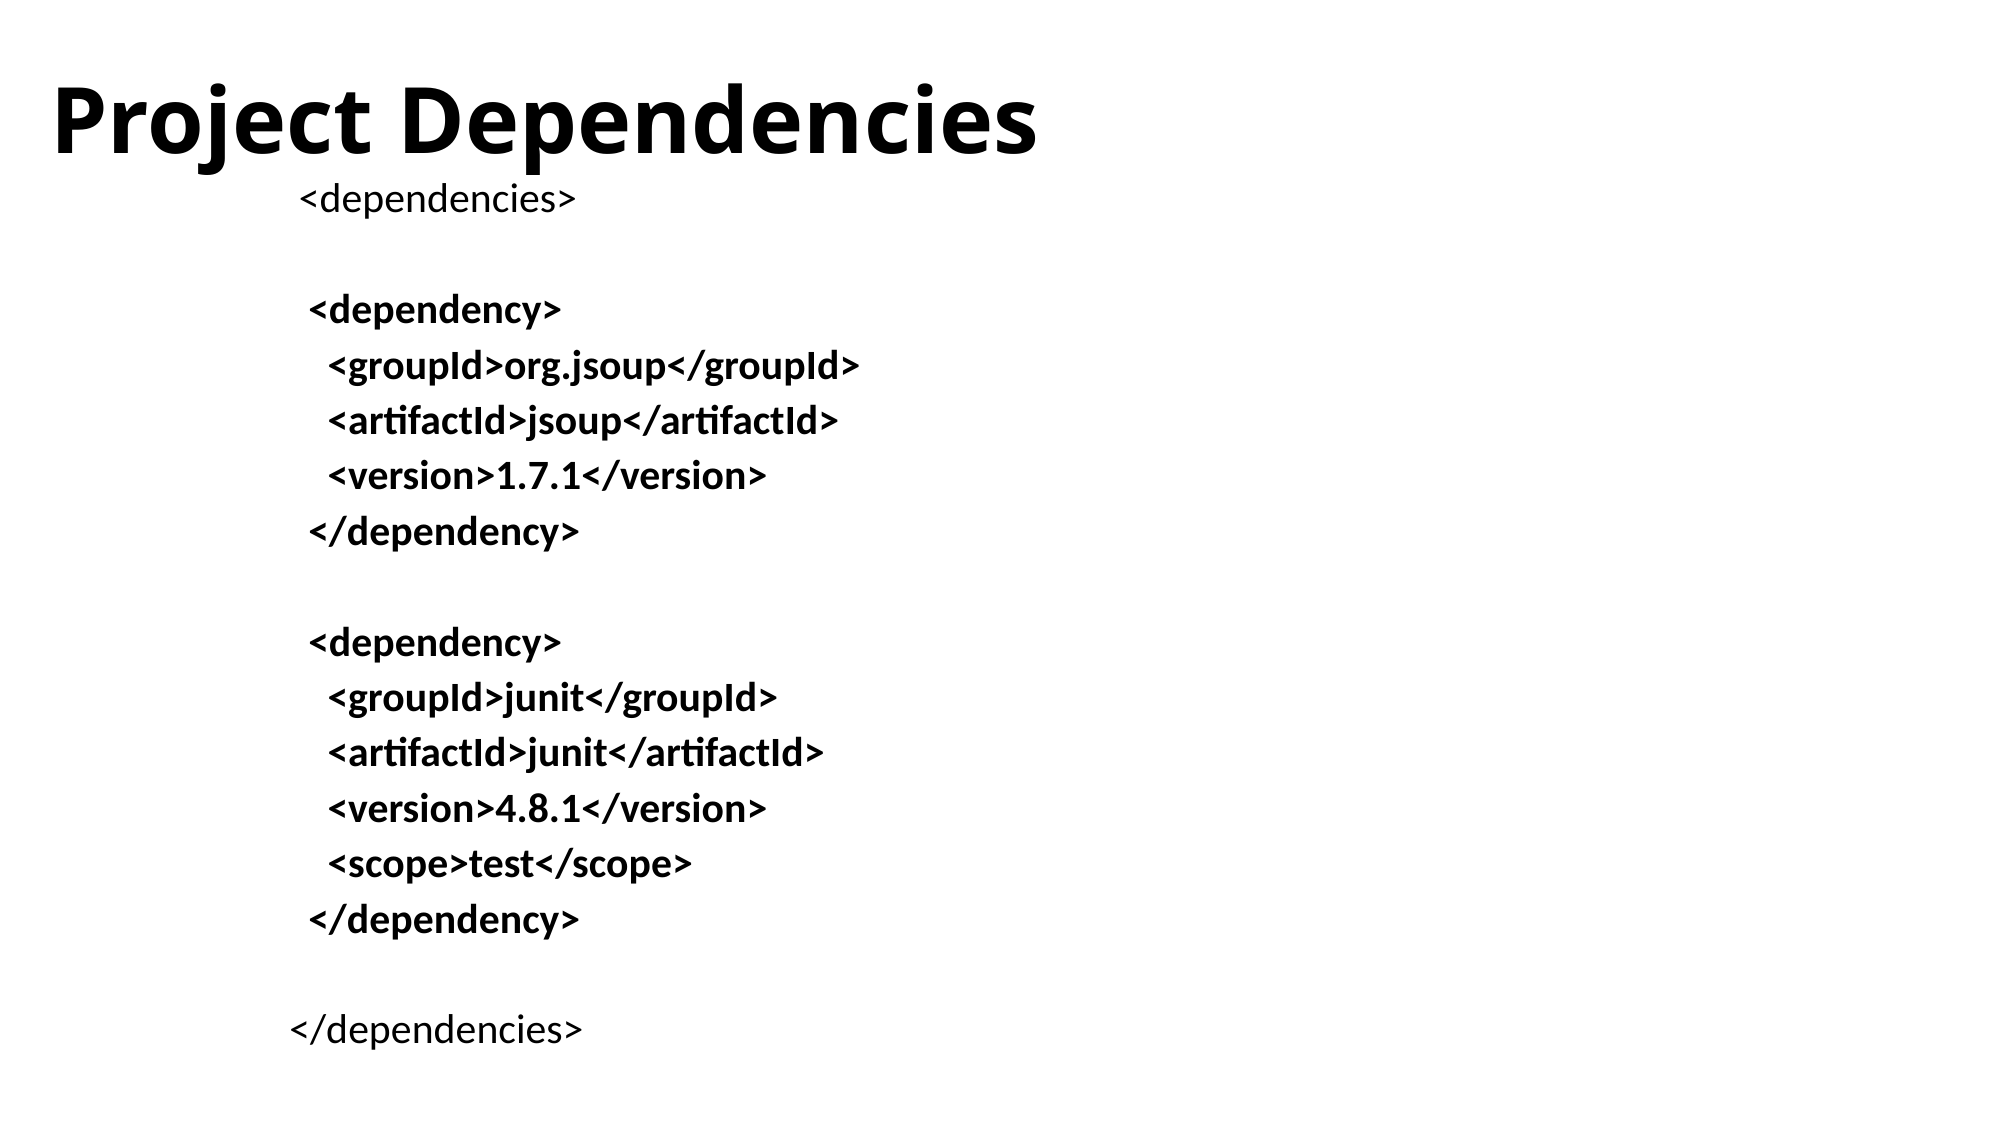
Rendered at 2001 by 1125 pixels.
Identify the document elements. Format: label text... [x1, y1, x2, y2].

title Project Dependencies [35, 15, 1761, 233]
list <dependencies> <dependency> <groupId>org.jsoup</groupId> <artifactId>jsoup</artifactId> <version>1.7.1</version> </dependency> <dependency> <groupId>junit</groupId> <artifactId>junit</artifactId> <version>4.8.1</version> <scope>test</scope> </dependency> </dependencies> [67, 169, 1916, 1062]
